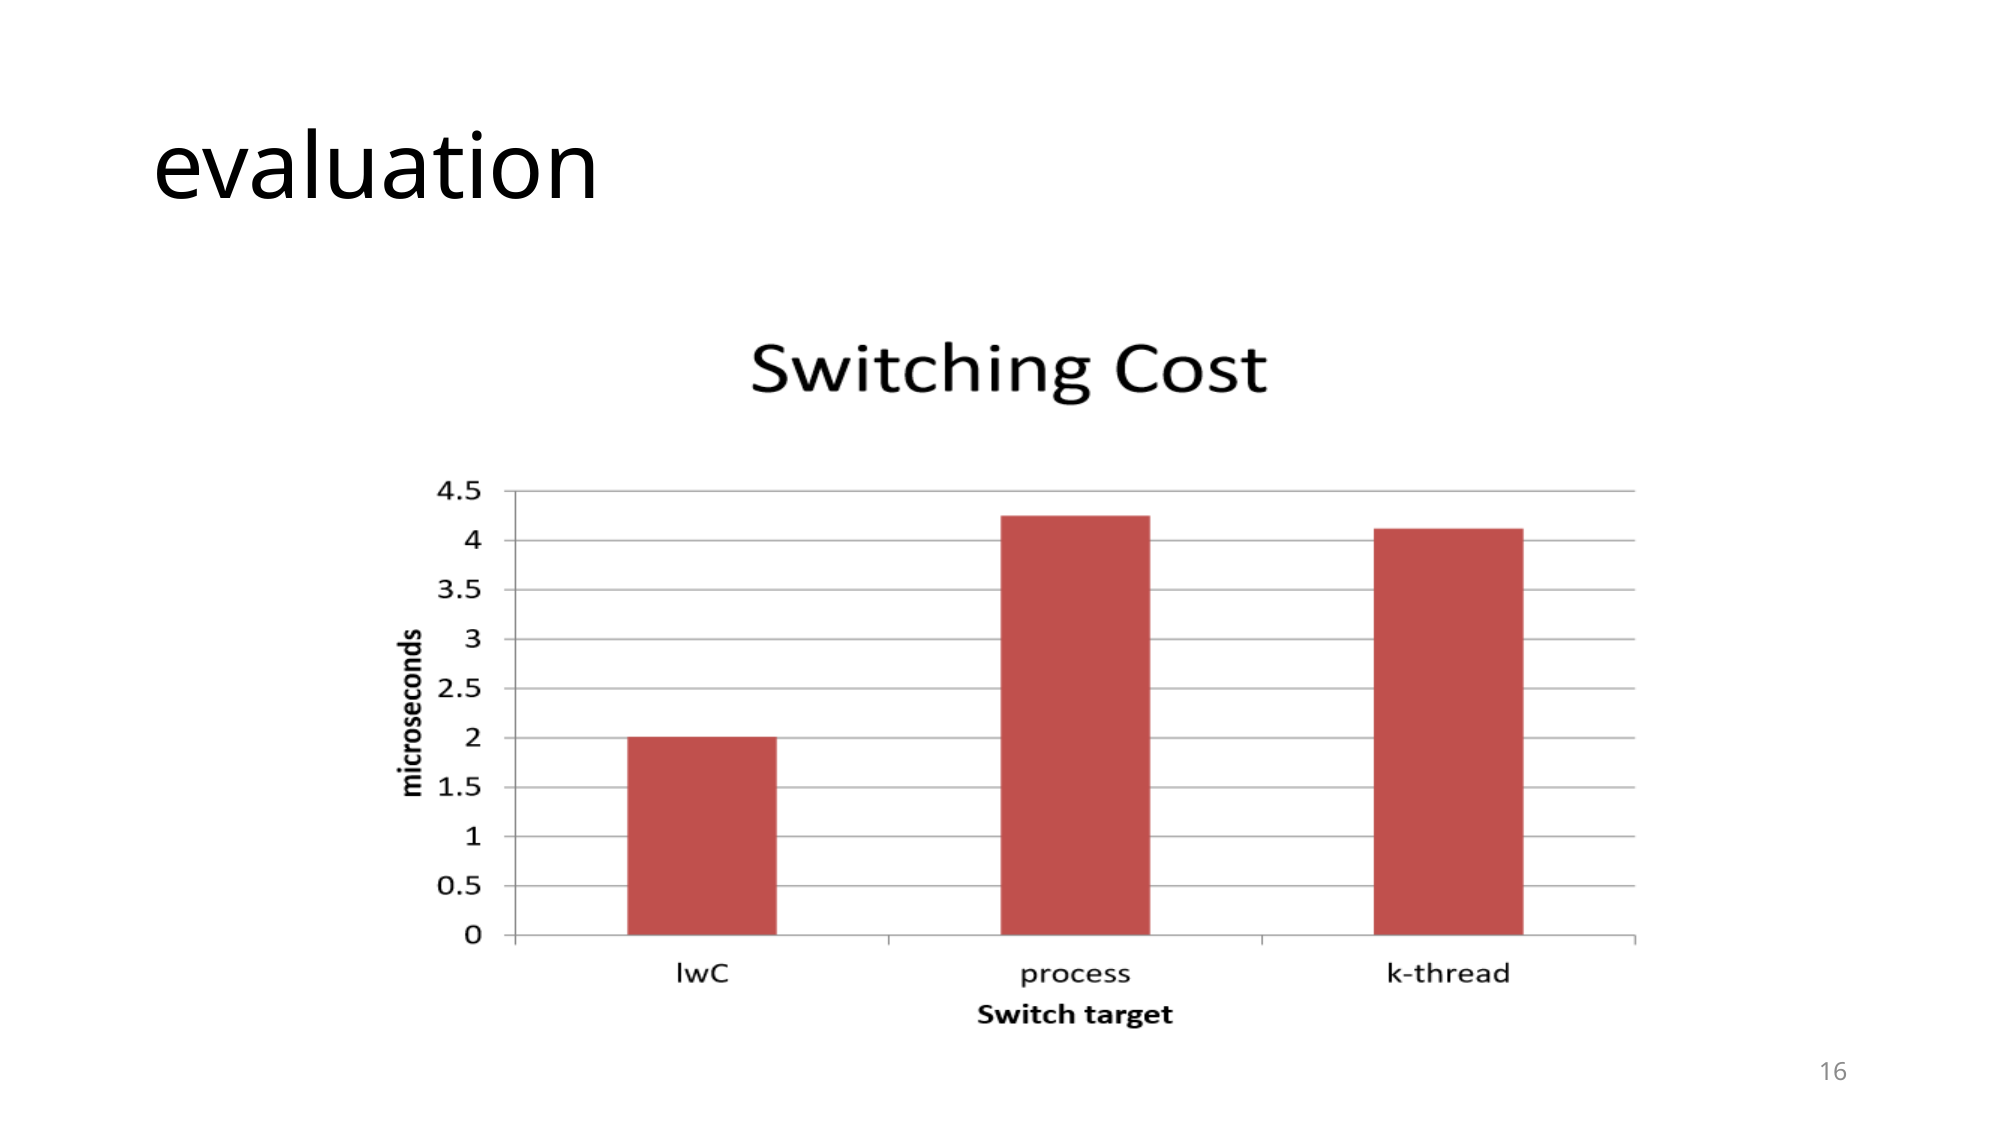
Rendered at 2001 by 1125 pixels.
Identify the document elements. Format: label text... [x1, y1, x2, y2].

slide_number 16 [1412, 1042, 1863, 1103]
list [322, 277, 1677, 1078]
title evaluation [137, 59, 1863, 278]
